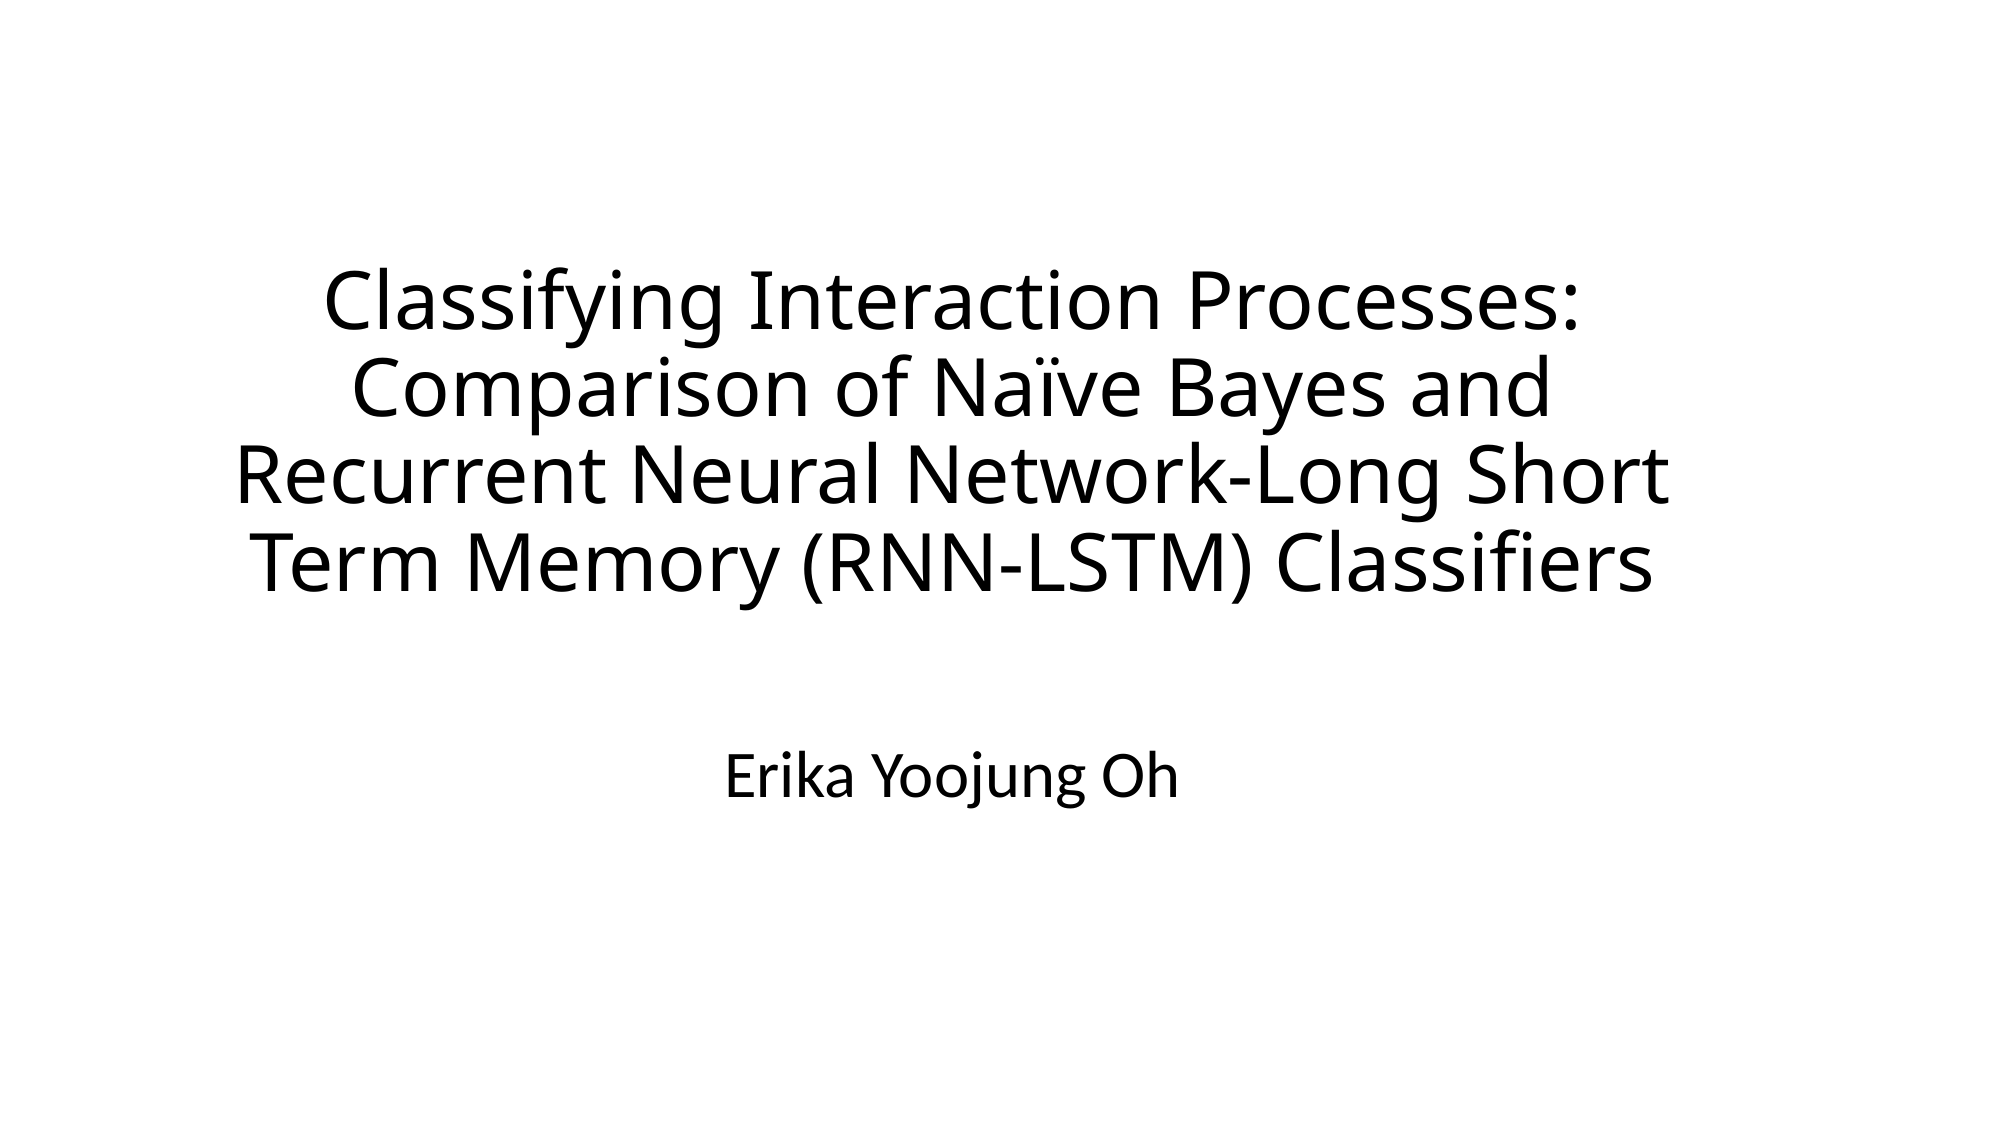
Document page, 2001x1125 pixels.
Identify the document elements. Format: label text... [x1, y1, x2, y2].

title Classifying Interaction Processes: Comparison of Naïve Bayes and Recurrent Neural Network-Long Short Term Memory (RNN-LSTM) Classifiers [202, 224, 1703, 617]
subtitle Erika Yoojung Oh [202, 651, 1703, 923]
